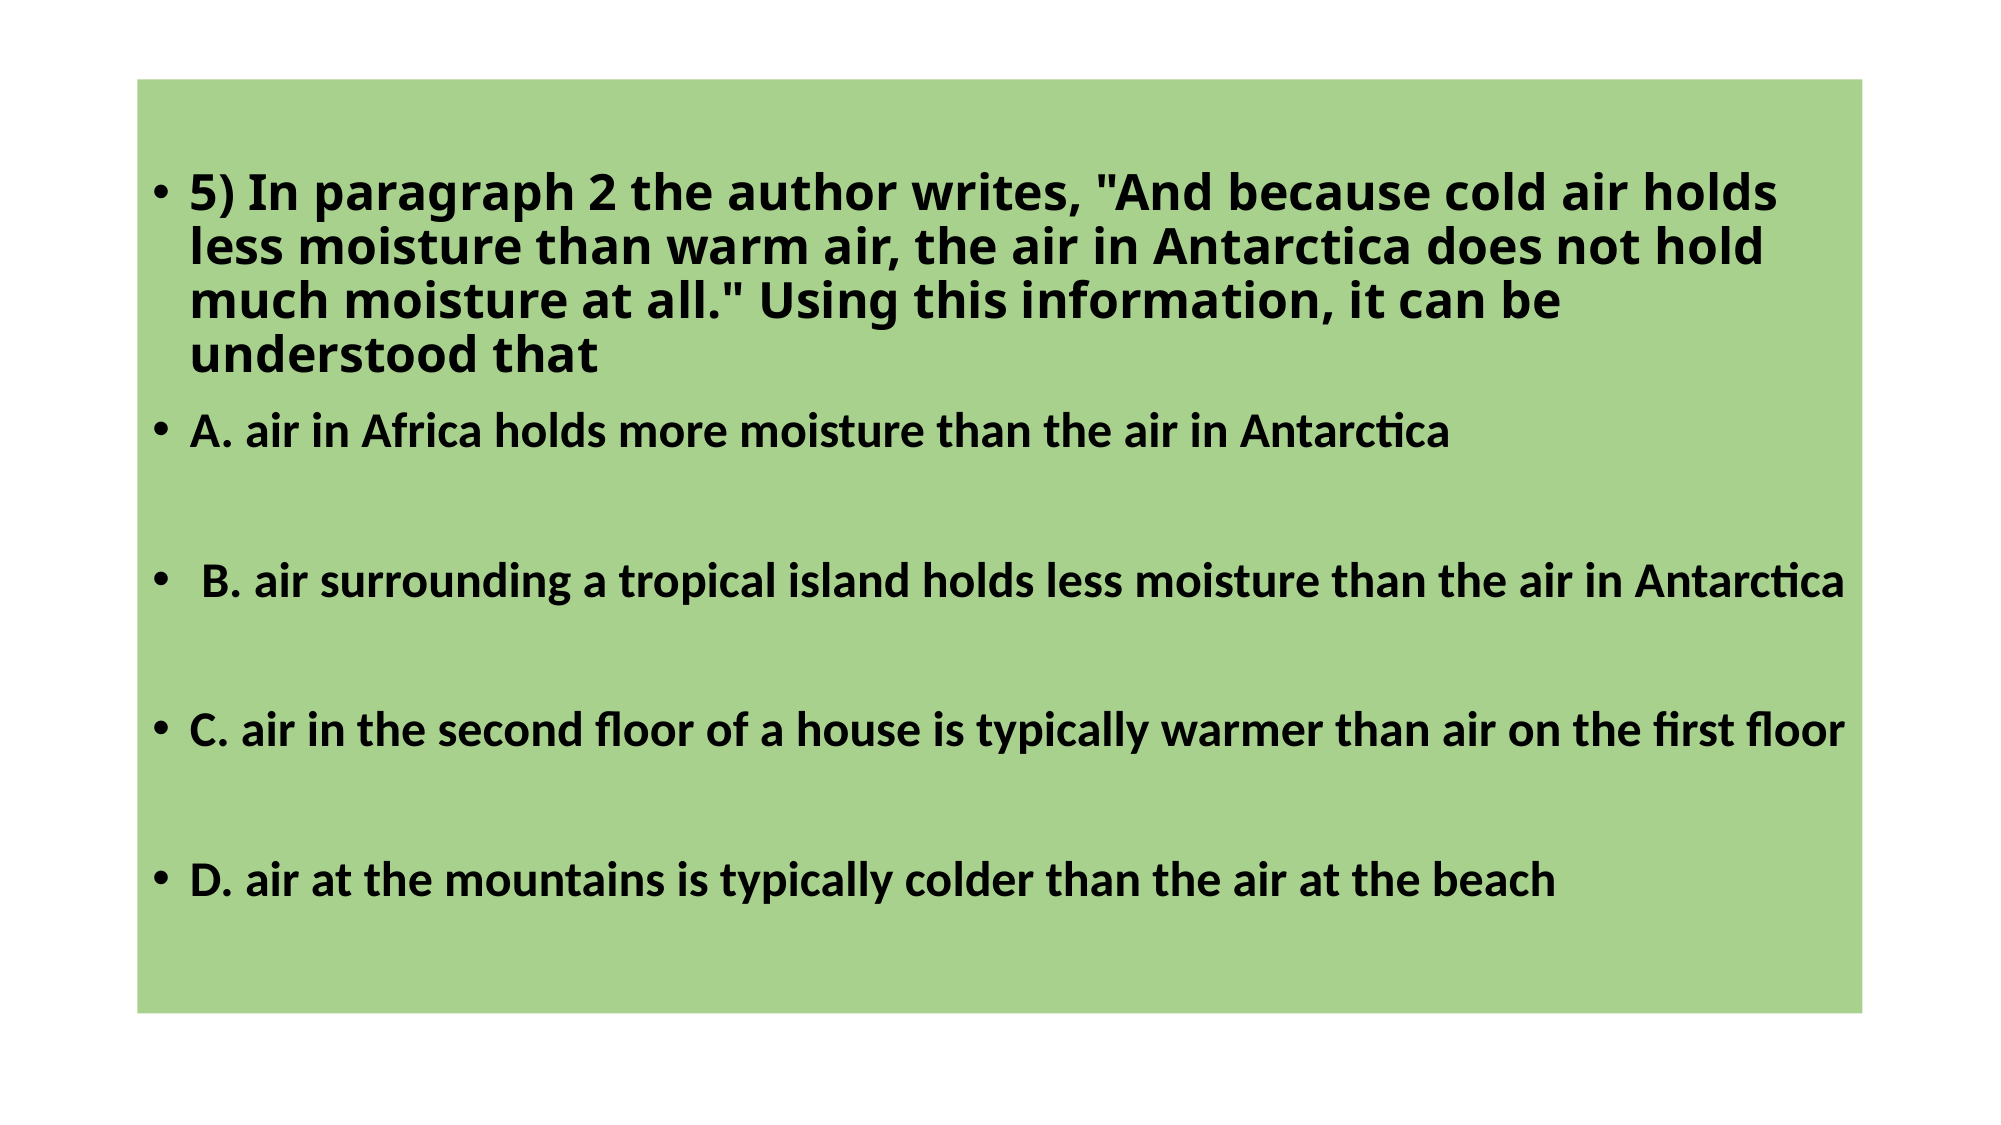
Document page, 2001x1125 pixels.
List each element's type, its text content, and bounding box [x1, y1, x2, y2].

list 5) In paragraph 2 the author writes, "And because cold air holds less moisture than warm air, the air in Antarctica does not hold much moisture at all." Using this information, it can be understood that A. air in Africa holds more moisture than the air in Antarctica B. air surrounding a tropical island holds less moisture than the air in Antarctica C. air in the second floor of a house is typically warmer than air on the first floor D. air at the mountains is typically colder than the air at the beach [137, 79, 1863, 1014]
